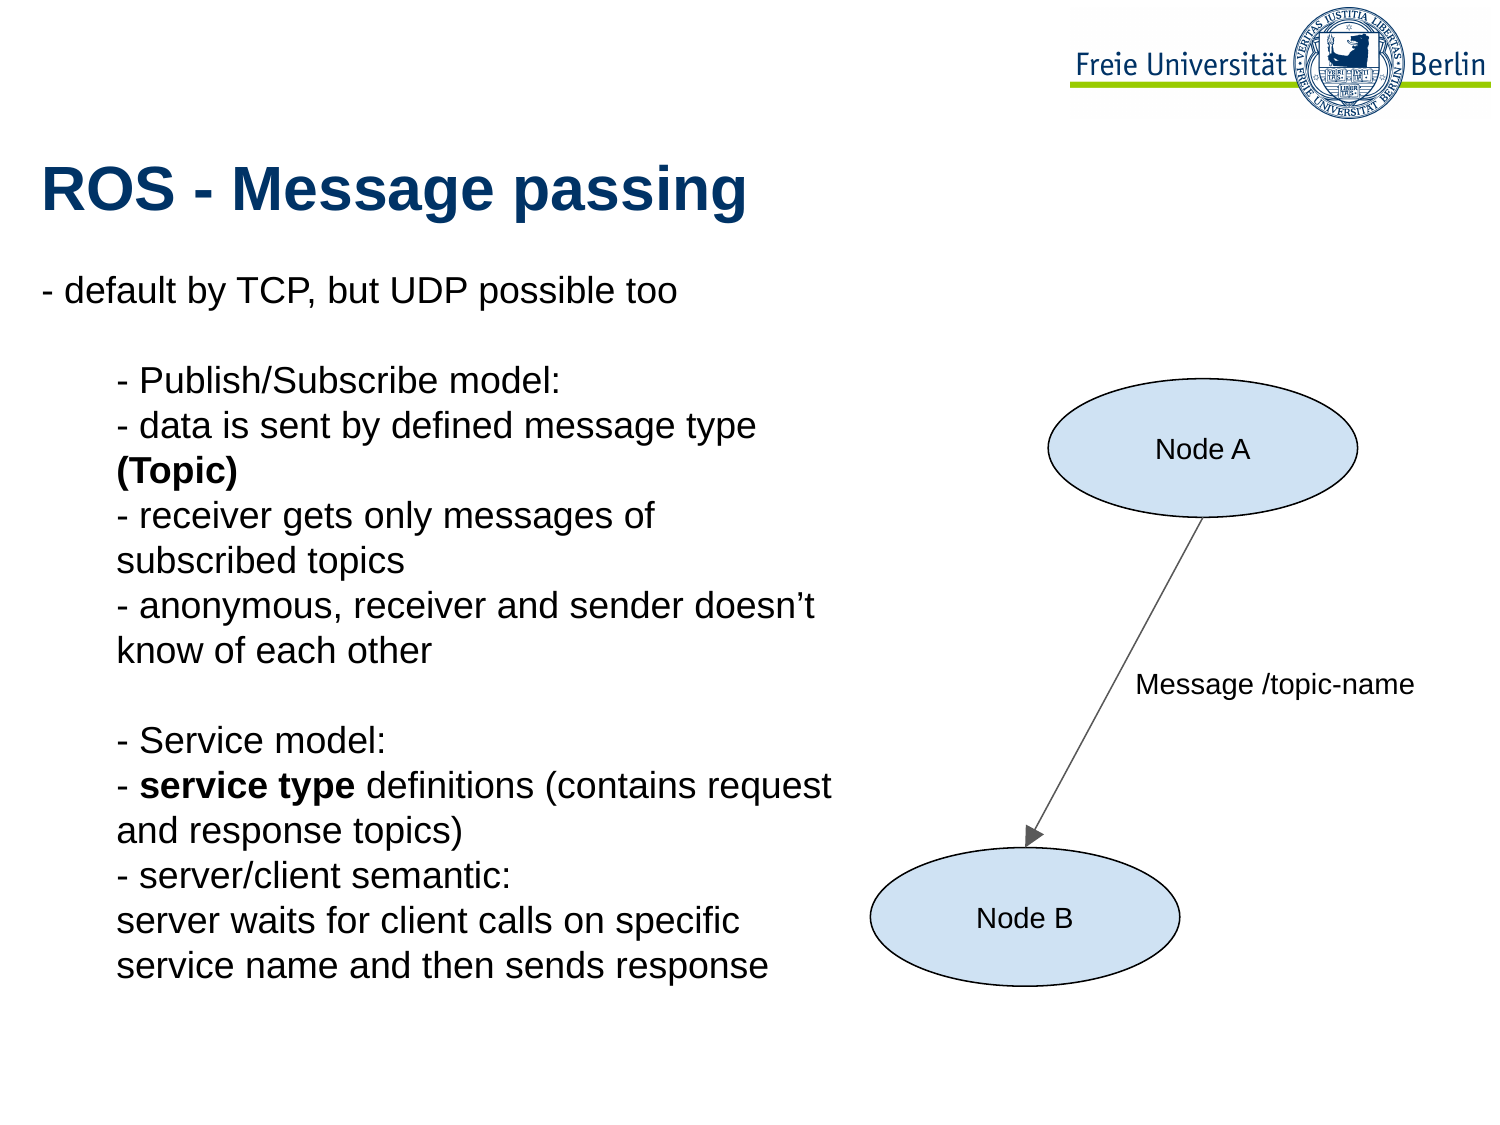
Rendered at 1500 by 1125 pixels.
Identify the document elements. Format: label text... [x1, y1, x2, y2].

text_box ROS - Message passing [41, 149, 1460, 223]
text_box Message /topic-name [1207, 650, 1460, 733]
picture [1070, 7, 1491, 119]
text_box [1024, 517, 1204, 848]
text_box Node A [1048, 378, 1358, 518]
text_box - default by TCP, but UDP possible too - Publish/Subscribe model: - data is sent by defined message type (Topic) - receiver gets only messages of subscribed topics - anonymous, receiver and sender doesn’t know of each other - Service model: - service type definitions (contains request and response topics) - server/client semantic: server waits for client calls on specific service name and then sends response [41, 265, 845, 1064]
text_box Node B [870, 847, 1180, 987]
